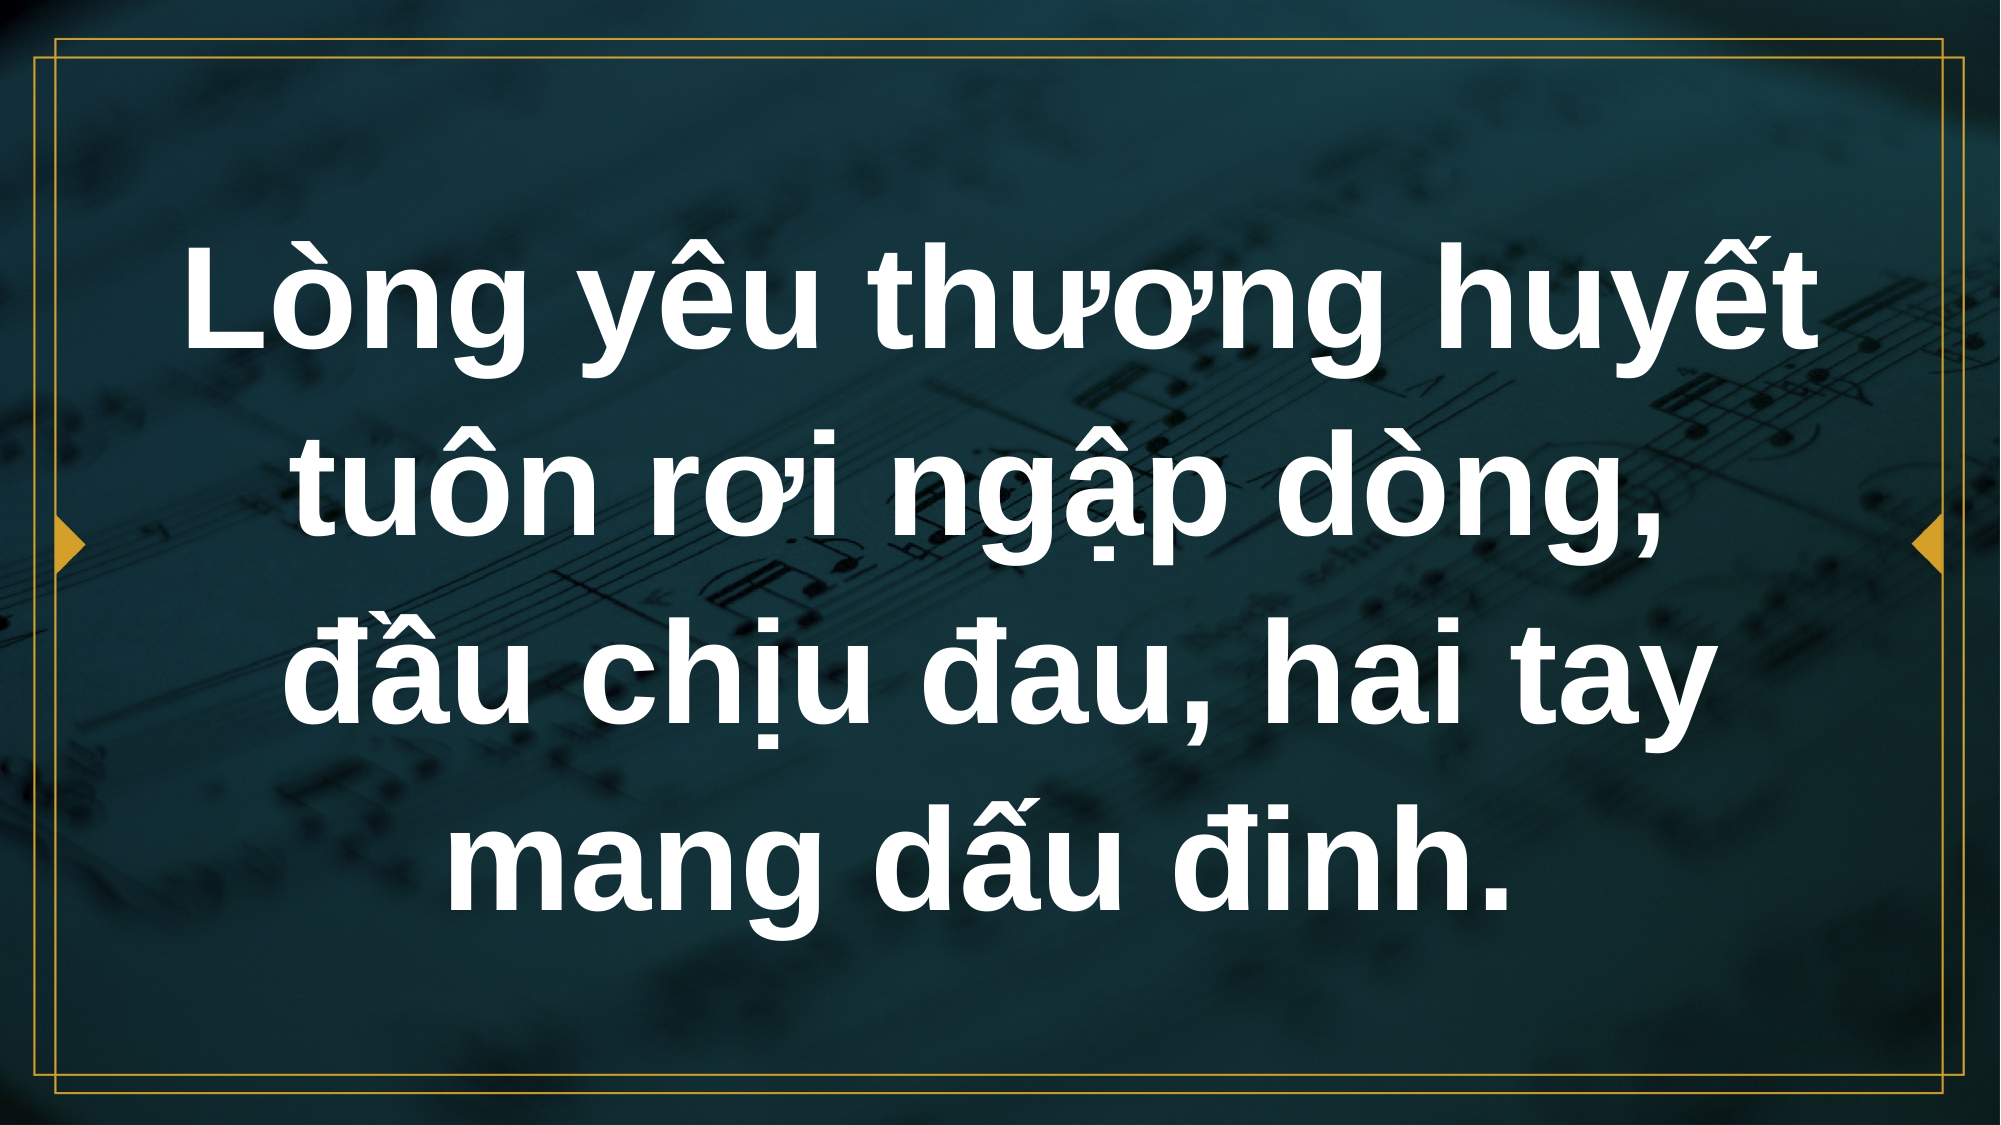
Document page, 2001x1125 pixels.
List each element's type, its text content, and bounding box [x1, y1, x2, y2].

title Lòng yêu thương huyết tuôn rơi ngập dòng, đầu chịu đau, hai tay mang dấu đinh. [55, 53, 1945, 1077]
picture [0, 0, 2000, 1125]
